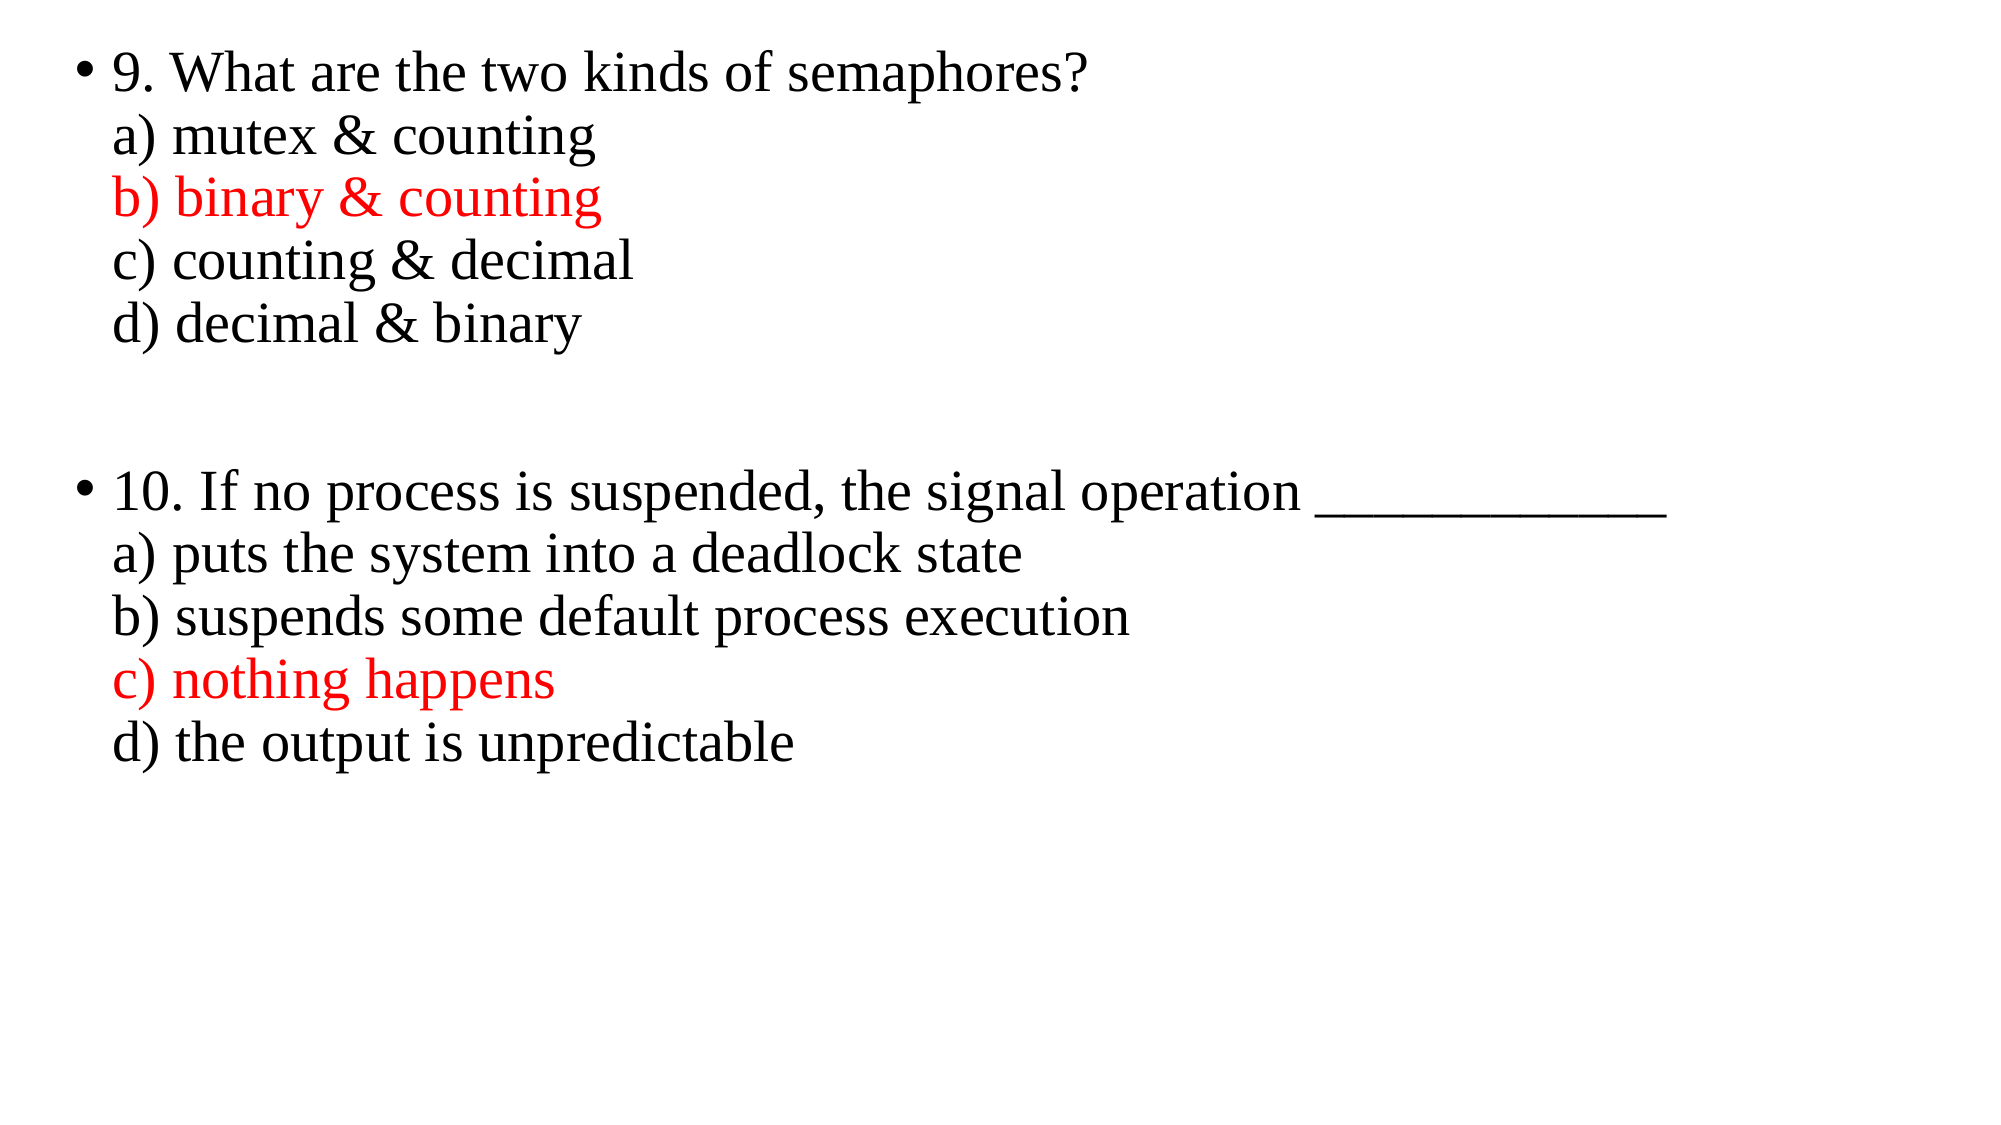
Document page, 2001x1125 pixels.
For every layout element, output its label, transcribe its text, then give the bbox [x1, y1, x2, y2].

list 9. What are the two kinds of semaphores? a) mutex & counting b) binary & counting c) counting & decimal d) decimal & binary 10. If no process is suspended, the signal operation ____________ a) puts the system into a deadlock state b) suspends some default process execution c) nothing happens d) the output is unpredictable [59, 33, 1940, 1014]
